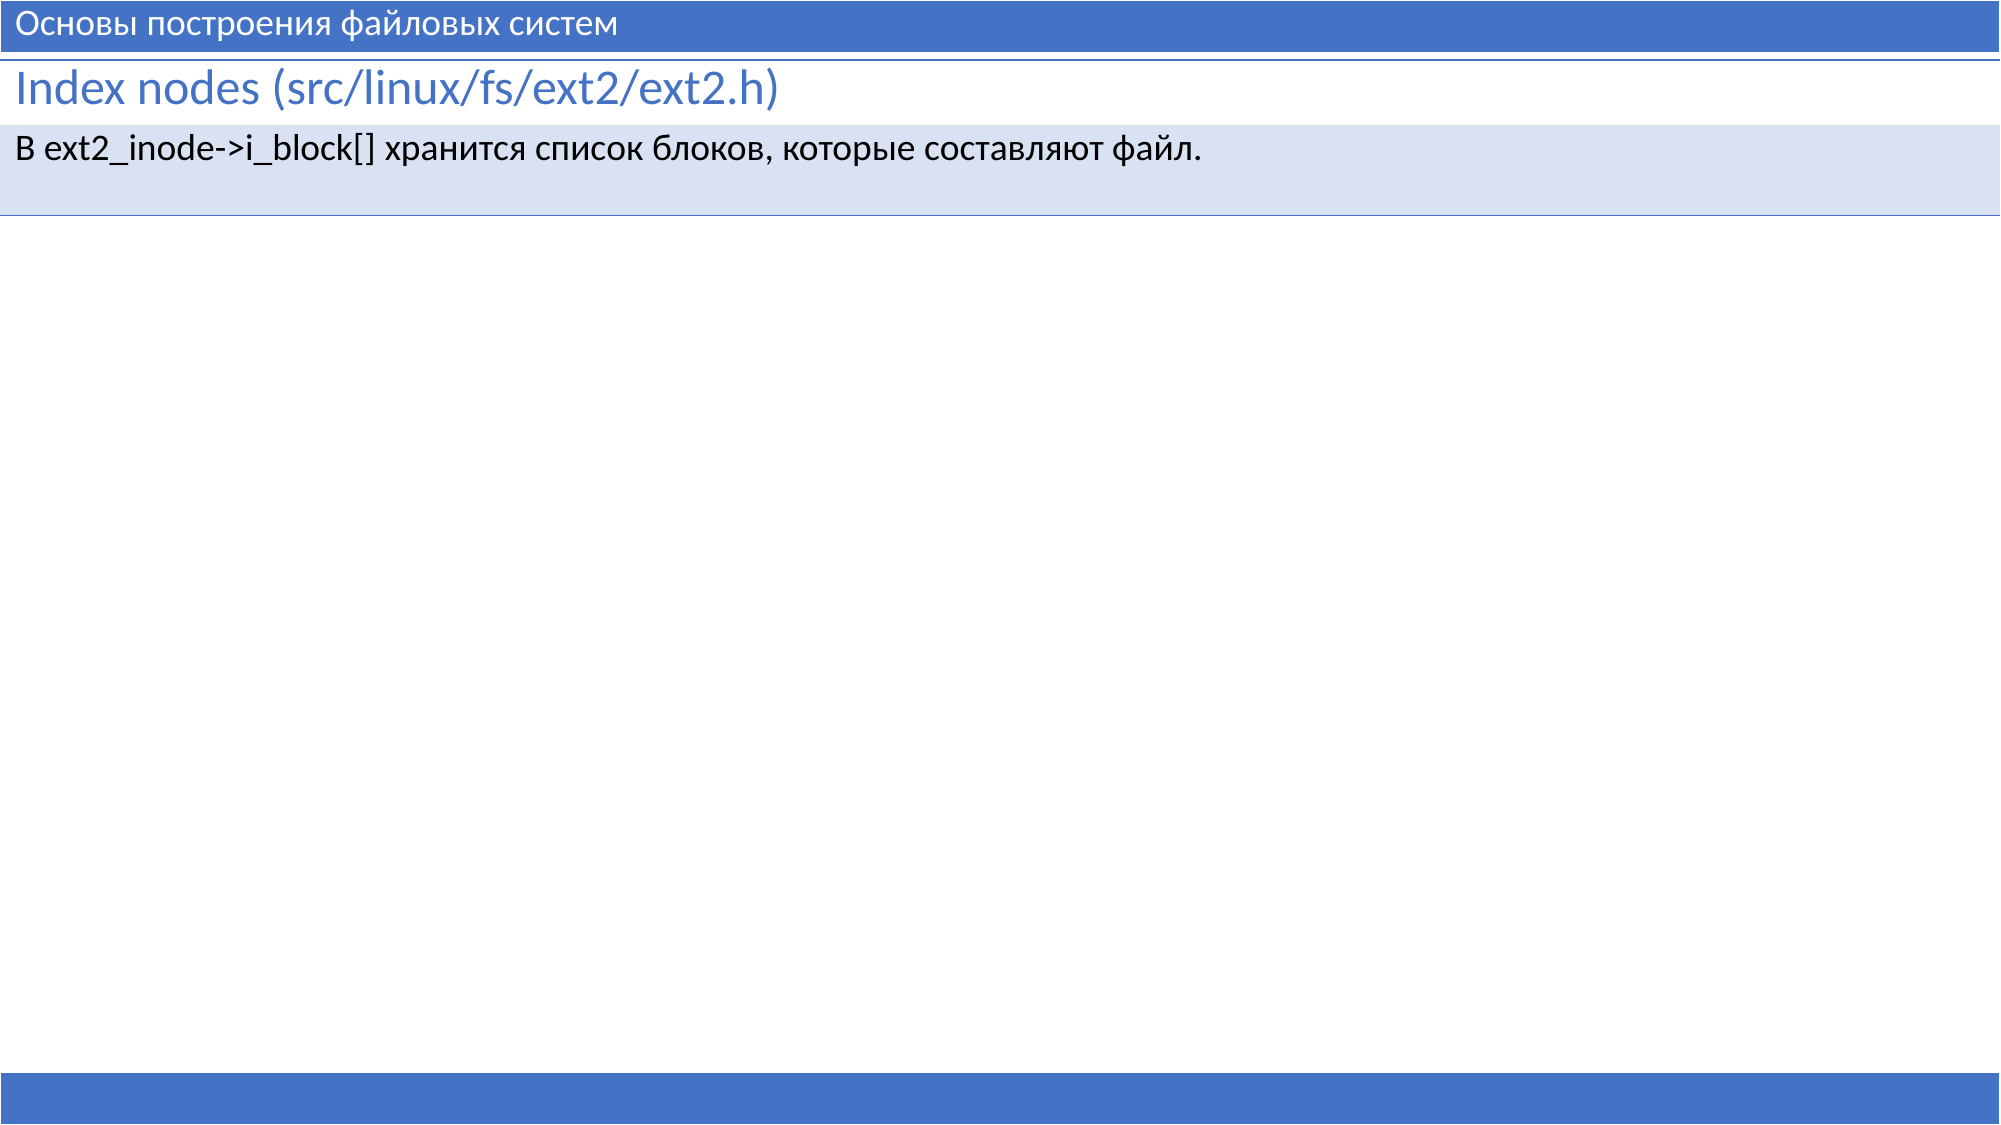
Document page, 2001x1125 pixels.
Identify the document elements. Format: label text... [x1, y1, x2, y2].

table_cell В ext2_inode->i_block[] хранится список блоков, которые составляют файл. [0, 125, 2000, 215]
table_header Основы построения файловых систем [1, 1, 1999, 52]
table_header Index nodes (src/linux/fs/ext2/ext2.h) [0, 61, 2000, 125]
table_header [1, 1073, 1999, 1124]
